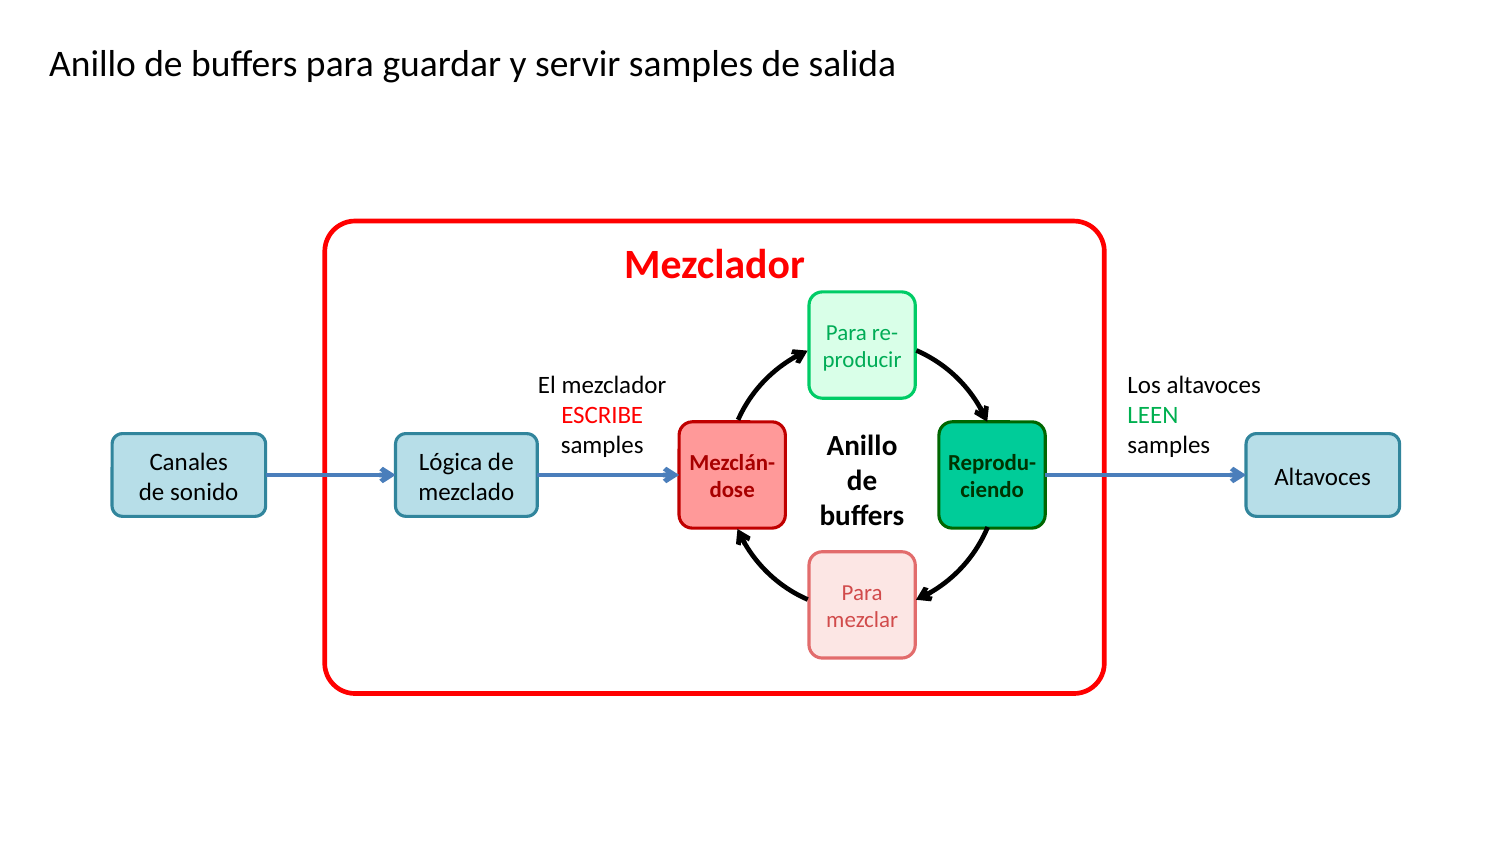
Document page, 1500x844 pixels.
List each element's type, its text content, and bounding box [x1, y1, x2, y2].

text_box Lógica de mezclado [393, 431, 540, 519]
text_box Canales de sonido [109, 431, 268, 519]
text_box Anillo de buffers para guardar y servir samples de salida [34, 32, 913, 92]
text_box Mezclador [322, 483, 1107, 696]
text_box El mezclador ESCRIBE samples [513, 363, 691, 465]
text_box Para re-producir [795, 290, 929, 337]
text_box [726, 338, 999, 612]
text_box Reprodu-ciendo [1003, 420, 1059, 530]
text_box Altavoces [1243, 431, 1402, 519]
text_box Los altavoces LEEN samples [1116, 363, 1294, 465]
text_box Mezclador [322, 218, 1107, 473]
text_box Mezclán- dose [665, 420, 721, 530]
text_box Para mezclar [795, 619, 929, 660]
